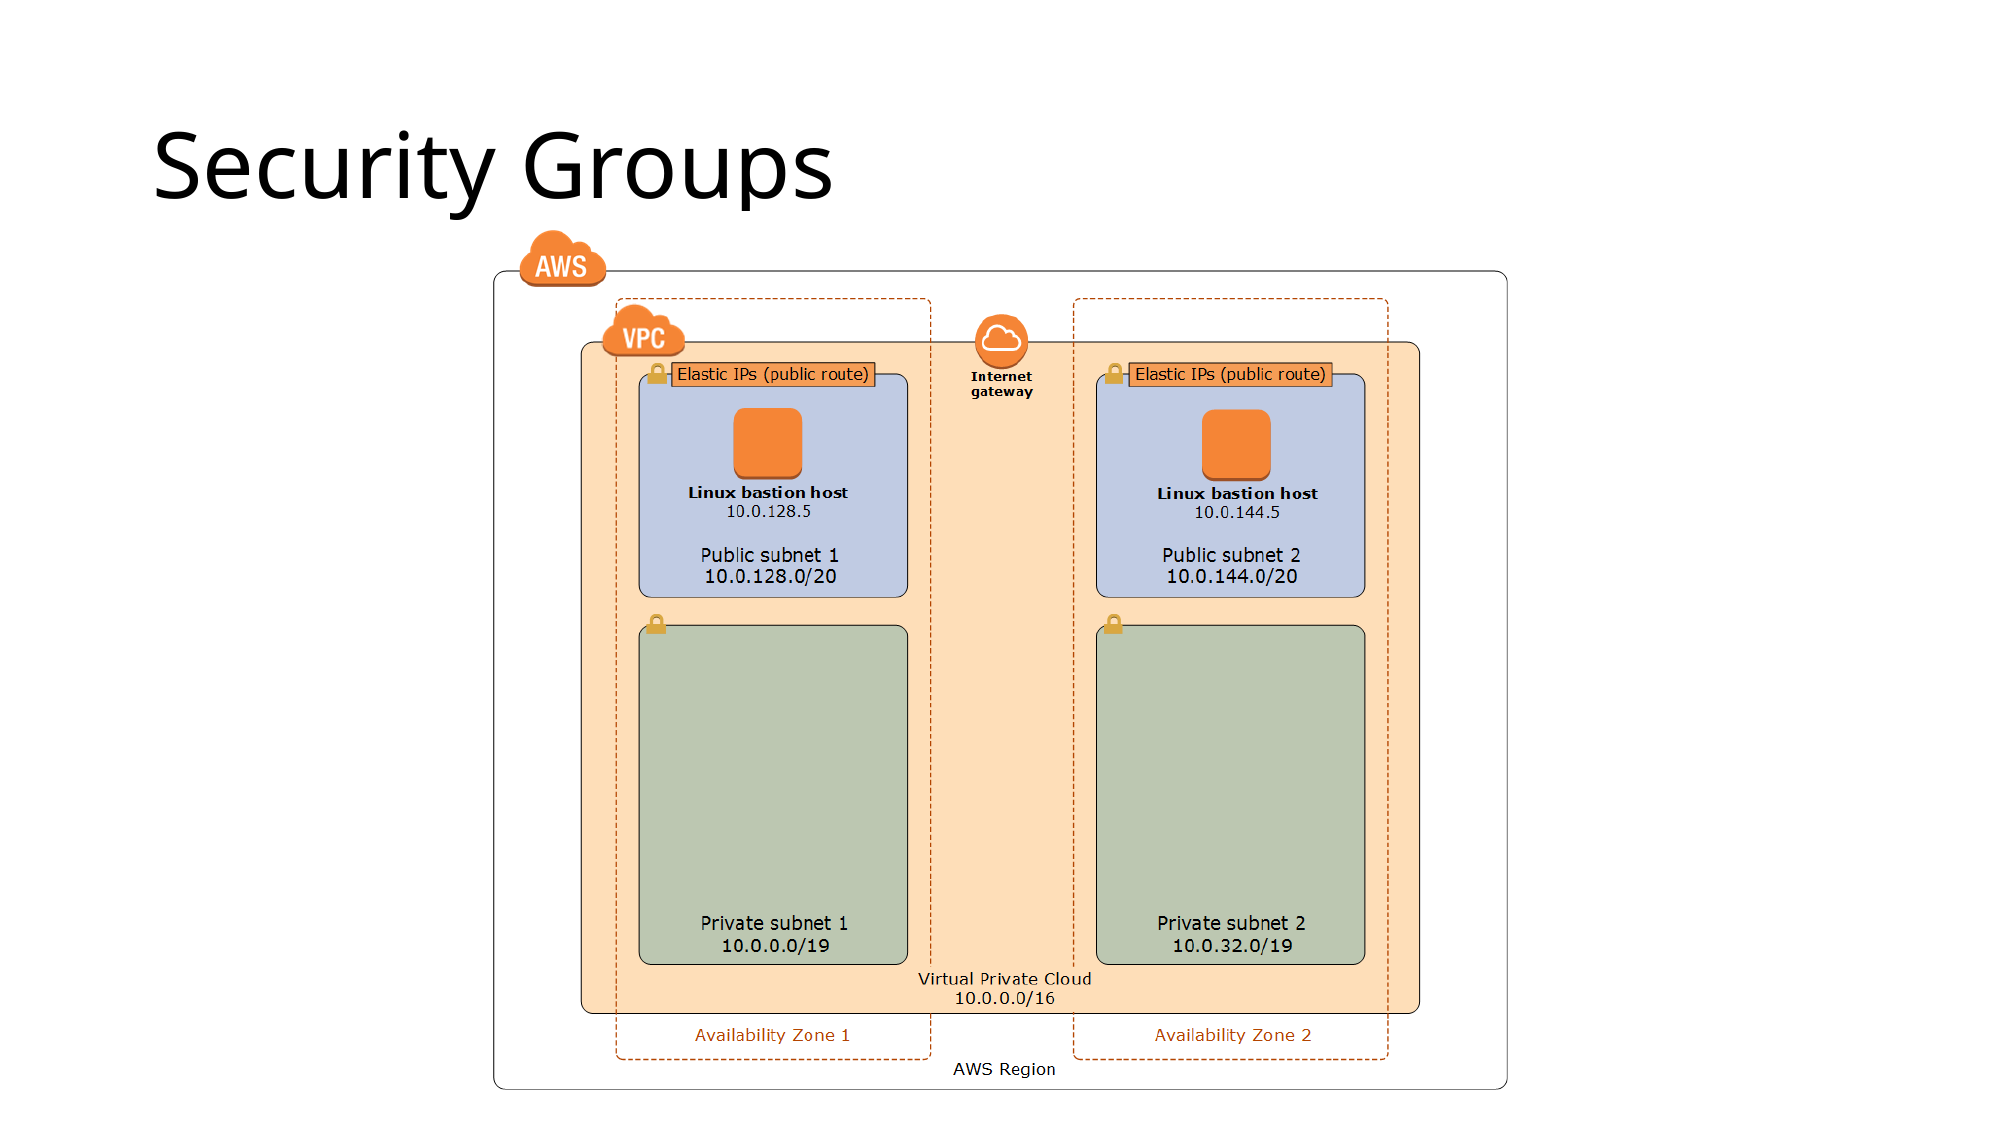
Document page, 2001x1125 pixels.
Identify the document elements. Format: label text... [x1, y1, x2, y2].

title Security Groups [137, 59, 1863, 278]
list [492, 211, 1508, 1090]
